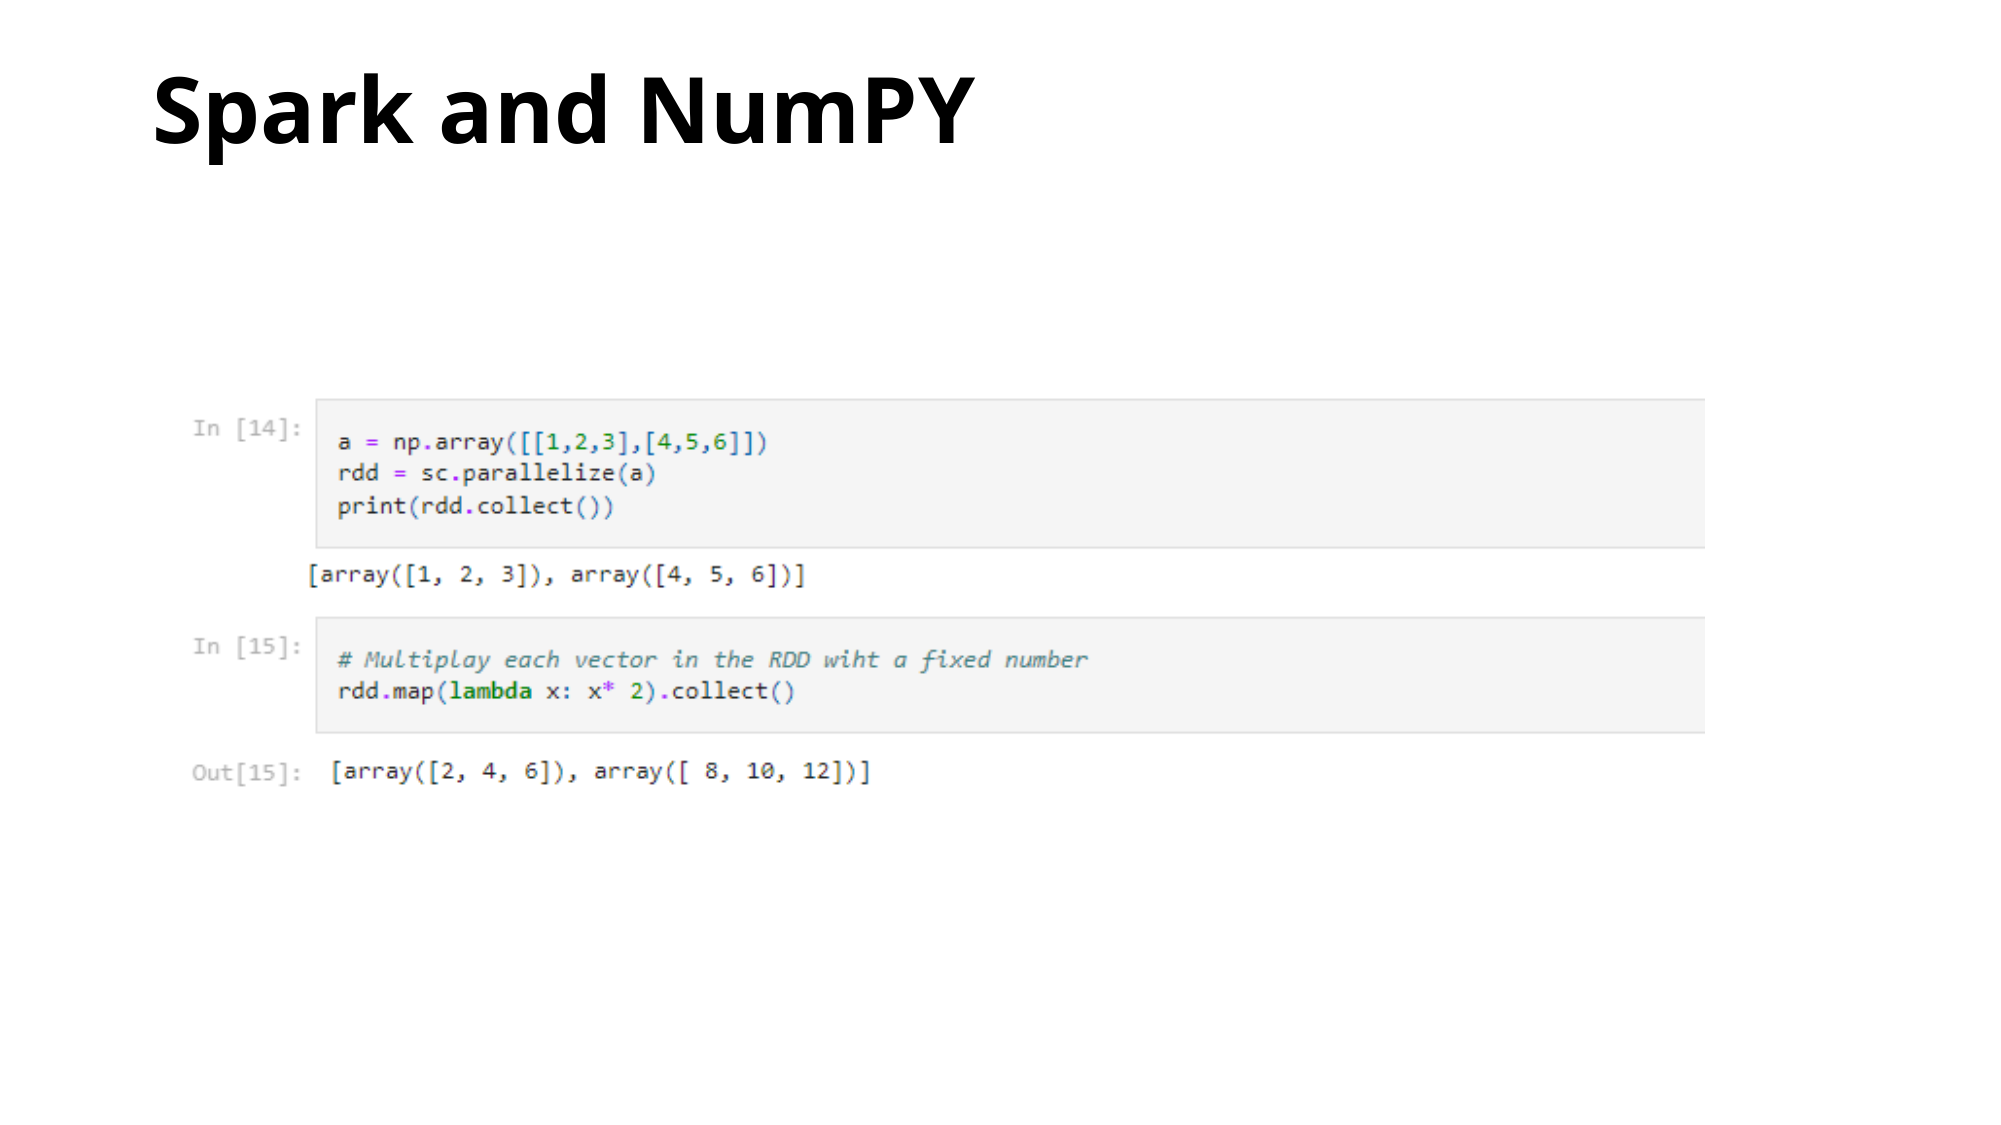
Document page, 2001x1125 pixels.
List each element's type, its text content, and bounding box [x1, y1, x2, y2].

title Spark and NumPY [137, 59, 1863, 278]
picture [137, 366, 1705, 850]
